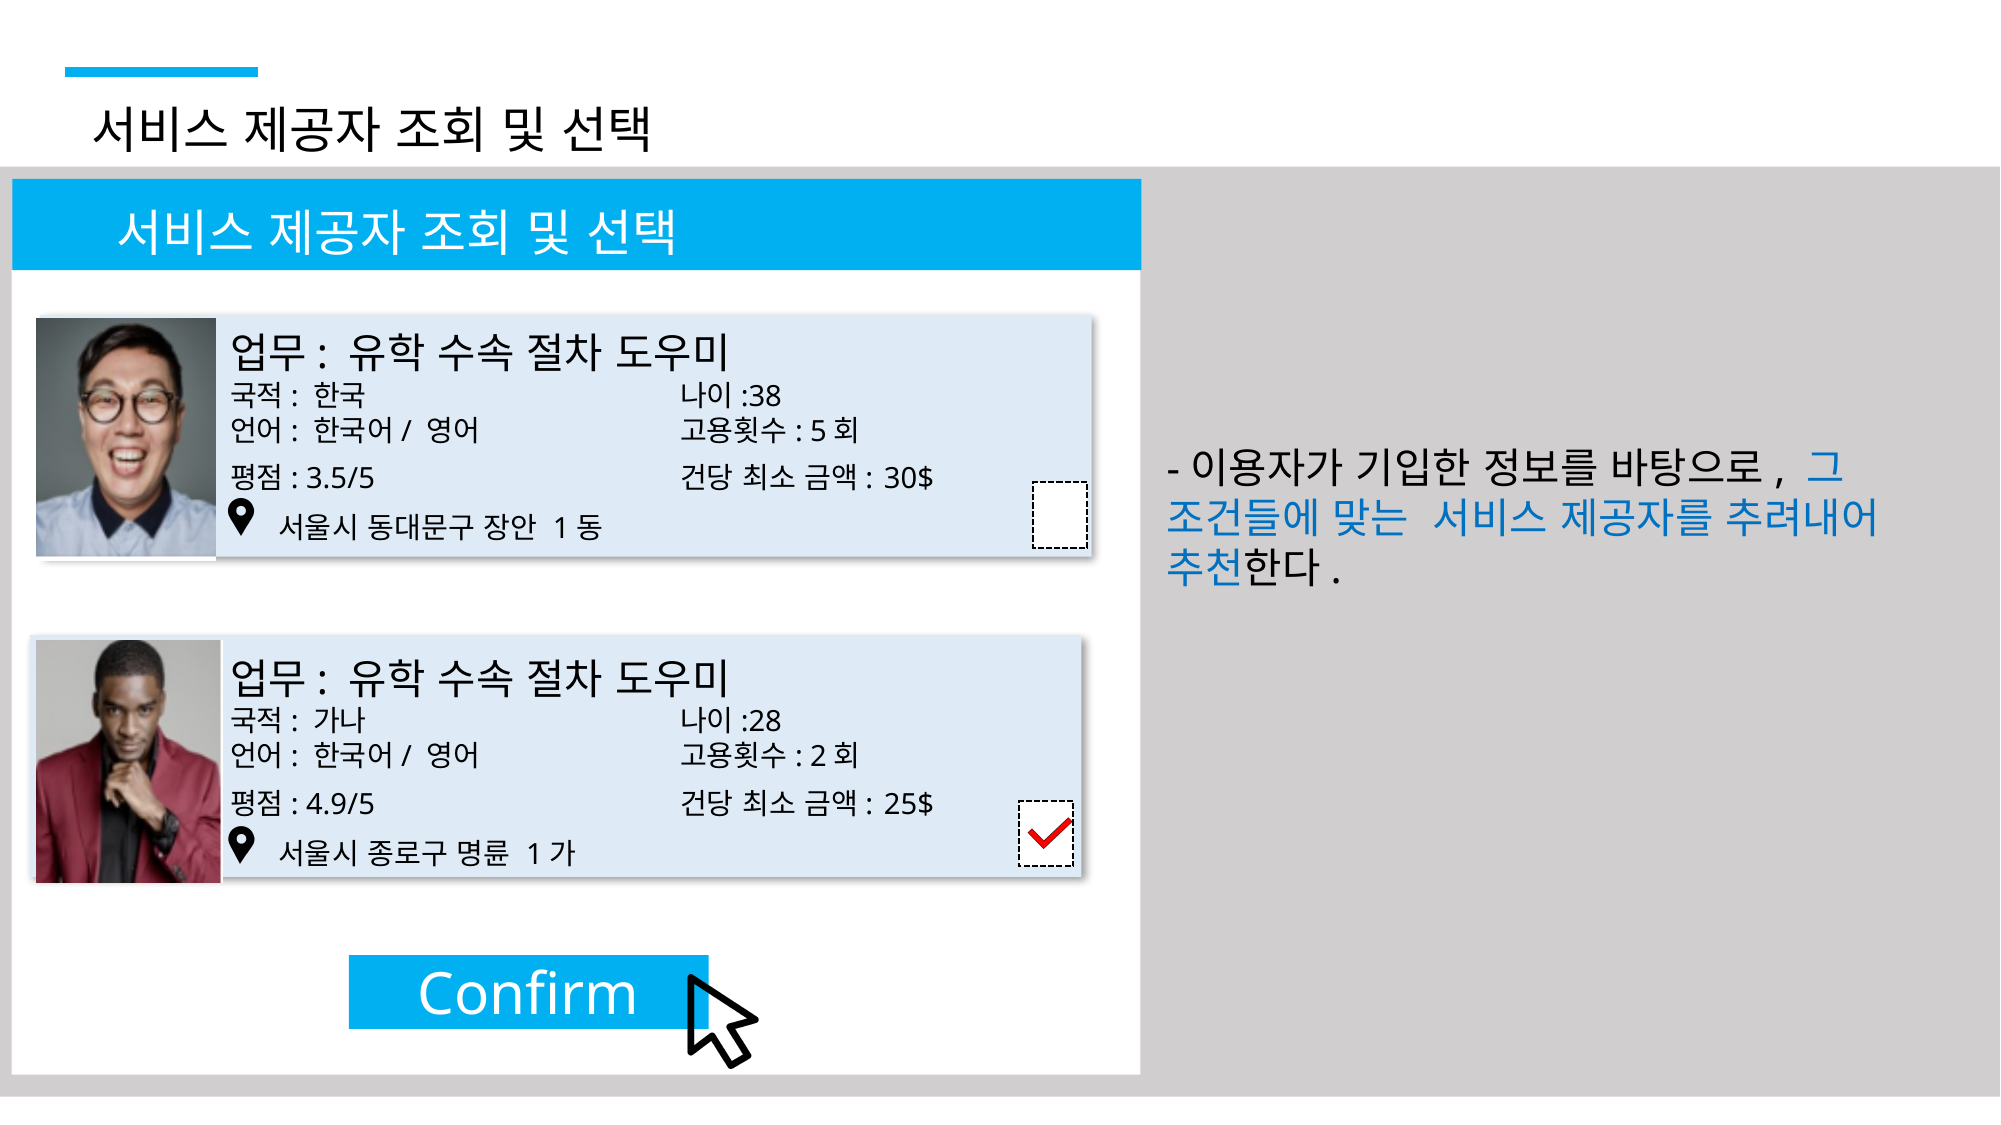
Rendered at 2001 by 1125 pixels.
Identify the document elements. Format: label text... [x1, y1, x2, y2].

text_box [10, 269, 1141, 1076]
text_box Confirm [402, 949, 698, 1034]
text_box [0, 166, 2000, 1098]
text_box [698, 954, 710, 974]
text_box [29, 634, 1083, 878]
text_box 서비스 제공자 조회 및 선택 [102, 194, 779, 269]
text_box 서비스 제공자 조회 및 선택 [76, 90, 888, 166]
picture [222, 498, 260, 536]
picture [36, 318, 216, 561]
text_box 업무: 유학 수속 절차 도우미 국적: 한국 나이:38 언어: 한국어/ 영어 고용횟수: 5회 평점: 3.5/5 건당 최소 금액: 30$ 서울시 동대문구 장안 1동 [216, 319, 1069, 555]
text_box [1018, 800, 1074, 867]
picture [35, 640, 261, 883]
text_box [1032, 481, 1088, 549]
text_box 업무: 유학 수속 절차 도우미 국적: 가나 나이:28 언어: 한국어/ 영어 고용횟수: 2회 평점: 4.9/5 건당 최소 금액: 25$ 서울시 종로구 명륜 1가 [223, 645, 1069, 880]
text_box -이용자가 기입한 정보를 바탕으로, 그 조건들에 맞는 서비스 제공자를 추려내어 추천한다. [1151, 434, 1964, 650]
text_box [11, 178, 1142, 271]
text_box [348, 954, 402, 1030]
picture [676, 974, 770, 1069]
picture [1027, 810, 1073, 856]
text_box [39, 314, 1093, 558]
